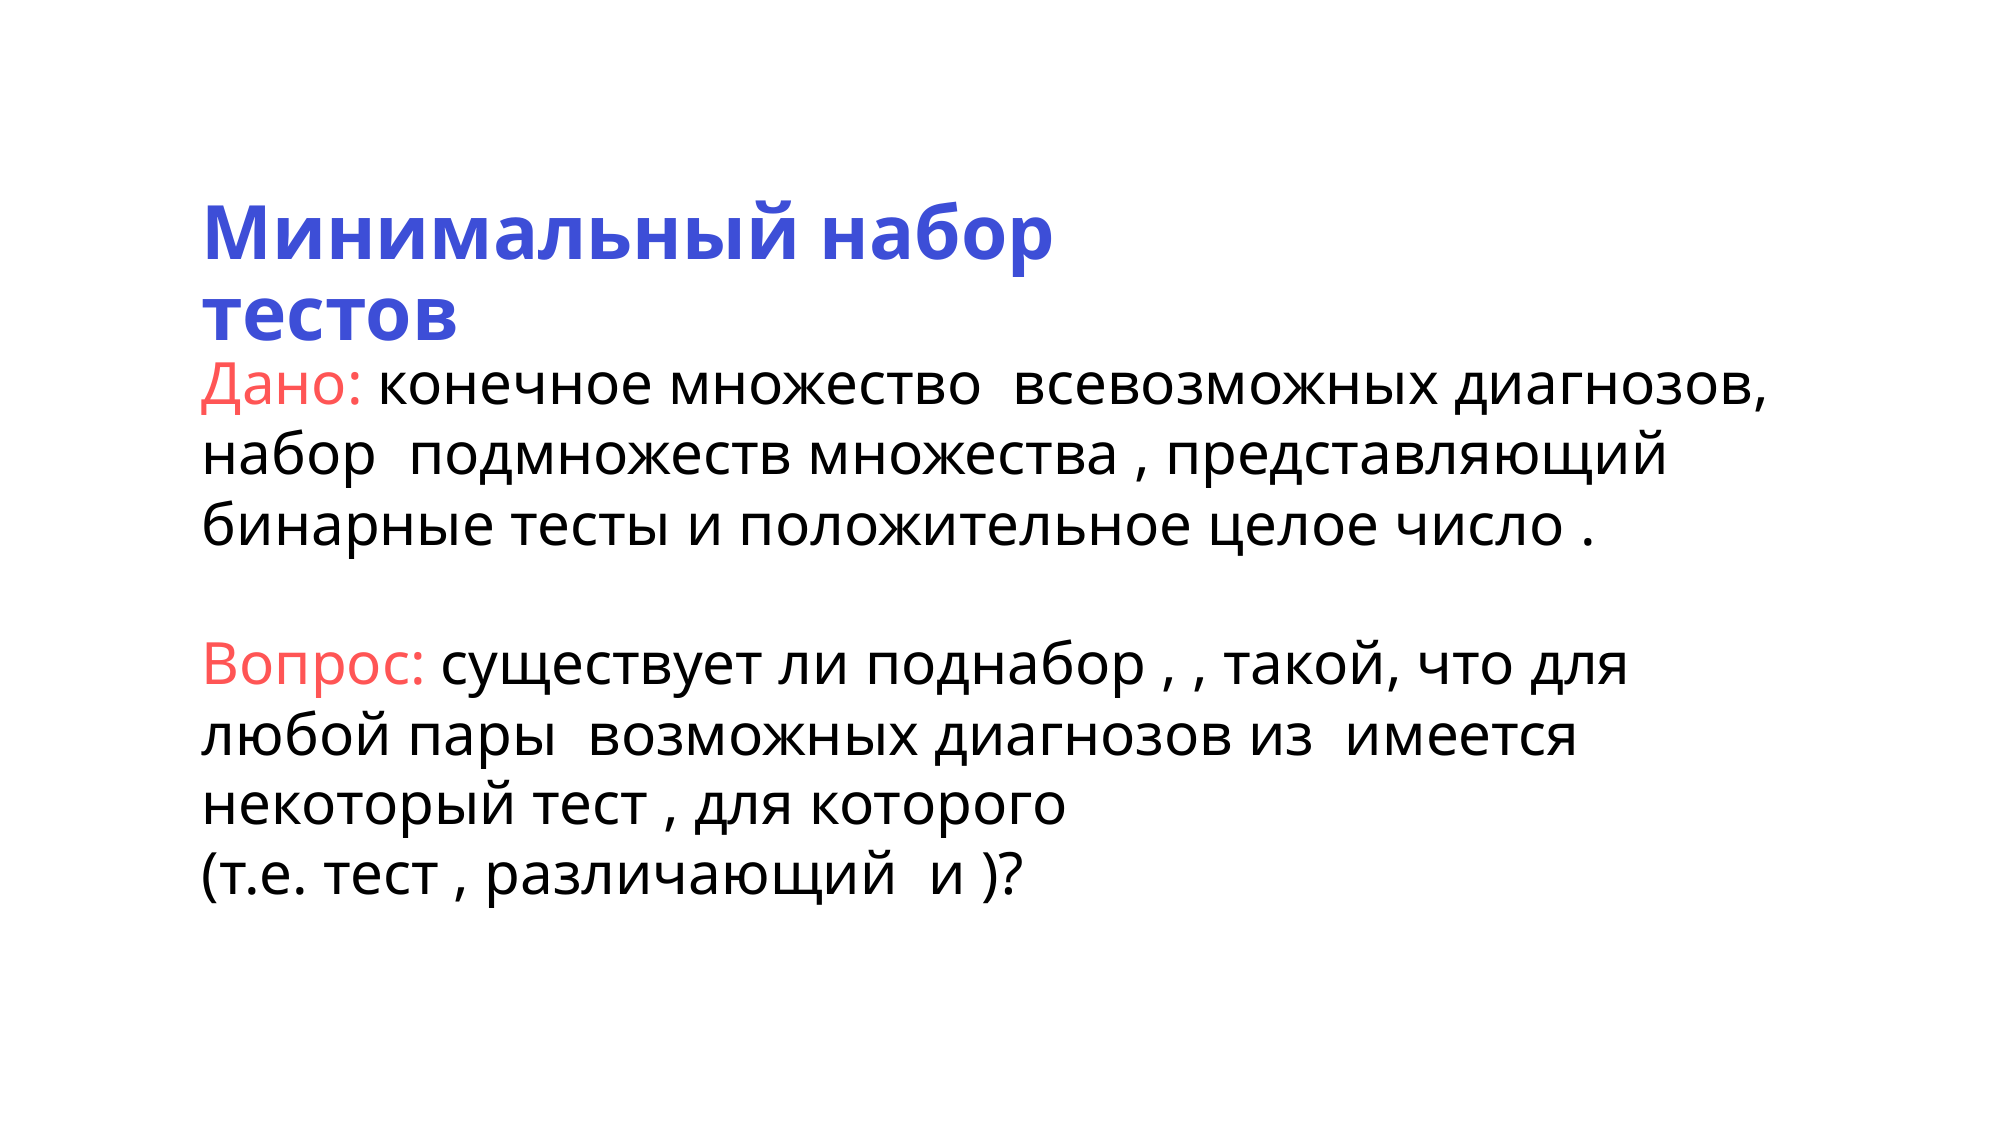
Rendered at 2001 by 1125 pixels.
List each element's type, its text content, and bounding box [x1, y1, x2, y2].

text_box Минимальный набор тестов [186, 187, 1252, 308]
text_box [31, 316, 1899, 571]
